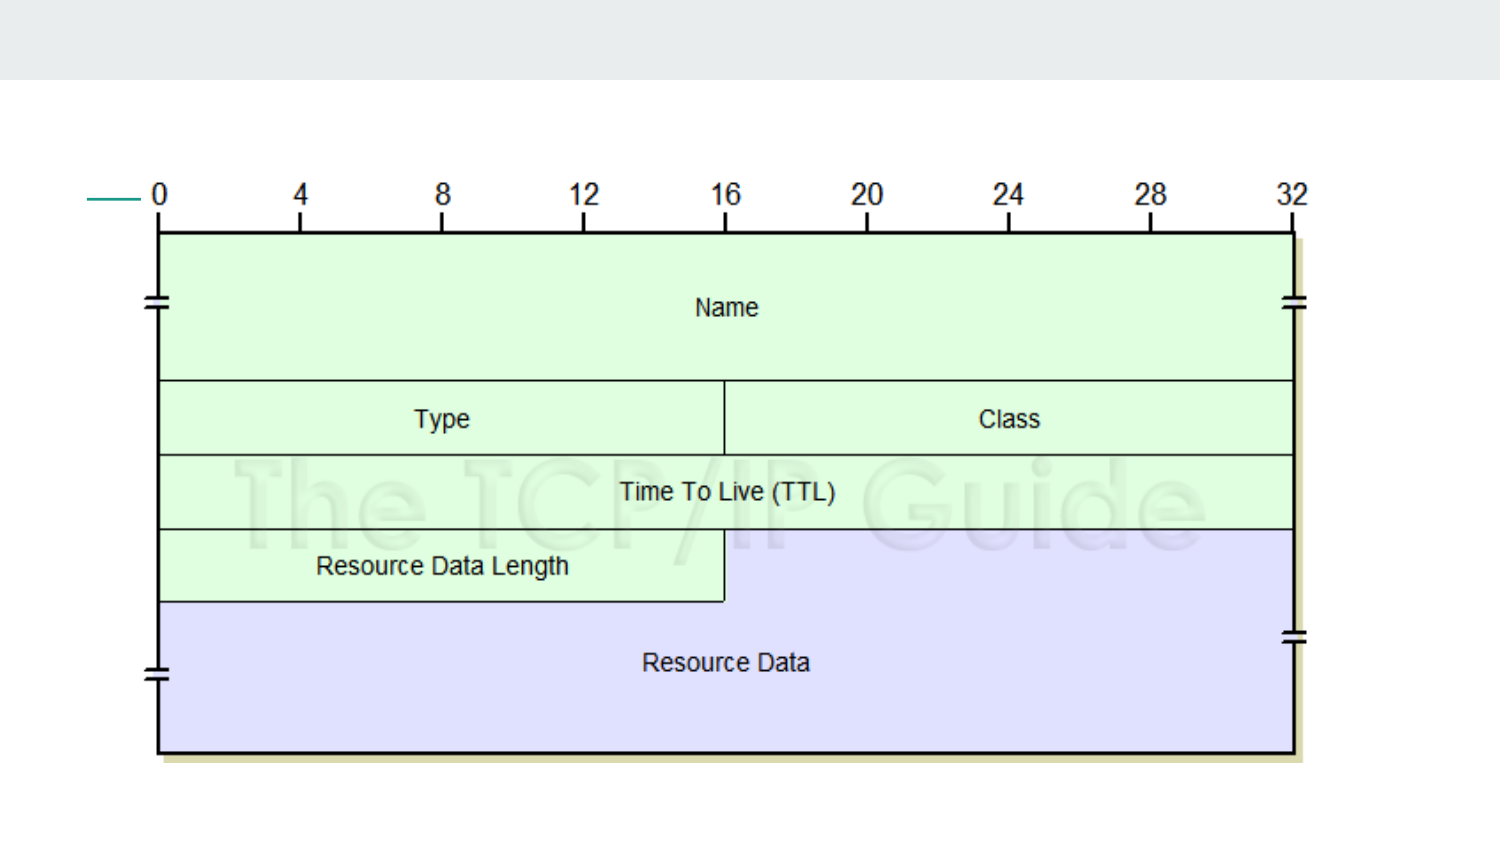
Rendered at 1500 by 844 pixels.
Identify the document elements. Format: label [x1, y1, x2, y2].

picture [141, 157, 1337, 763]
